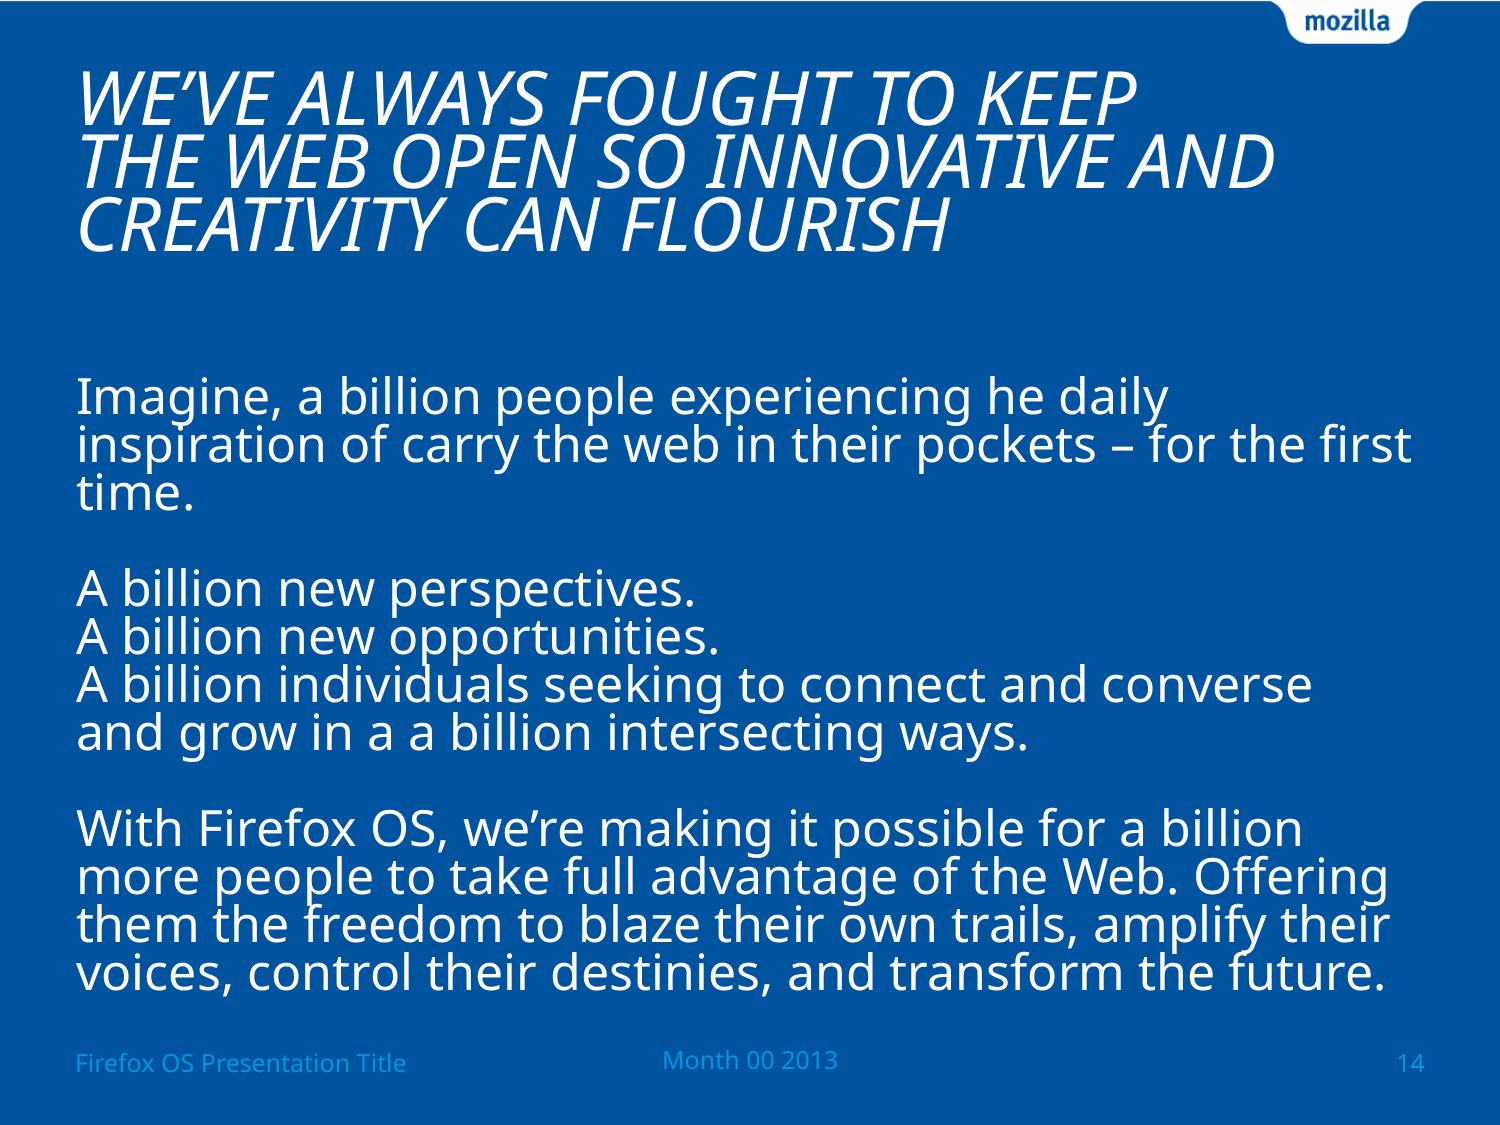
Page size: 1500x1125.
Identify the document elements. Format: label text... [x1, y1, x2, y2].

footer Firefox OS Presentation Title [75, 1050, 525, 1089]
slide_number Month 00 2013 [525, 1050, 976, 1089]
list Imagine, a billion people experiencing he daily inspiration of carry the web in their pockets – for the first time. A billion new perspectives. A billion new opportunities. A billion individuals seeking to connect and converse and grow in a a billion intersecting ways. With Firefox OS, we’re making it possible for a billion more people to take full advantage of the Web. Offering them the freedom to blaze their own trails, amplify their voices, control their destinies, and transform the future. [75, 376, 1415, 1000]
slide_number 13 [1102, 1050, 1425, 1089]
picture [0, 0, 1500, 47]
title WE’VE ALWAYS FOUGHT TO KEEP THE WEB OPEN SO INNOVATIVE AND CREATIVITY CAN FLOURISH [75, 75, 1415, 288]
